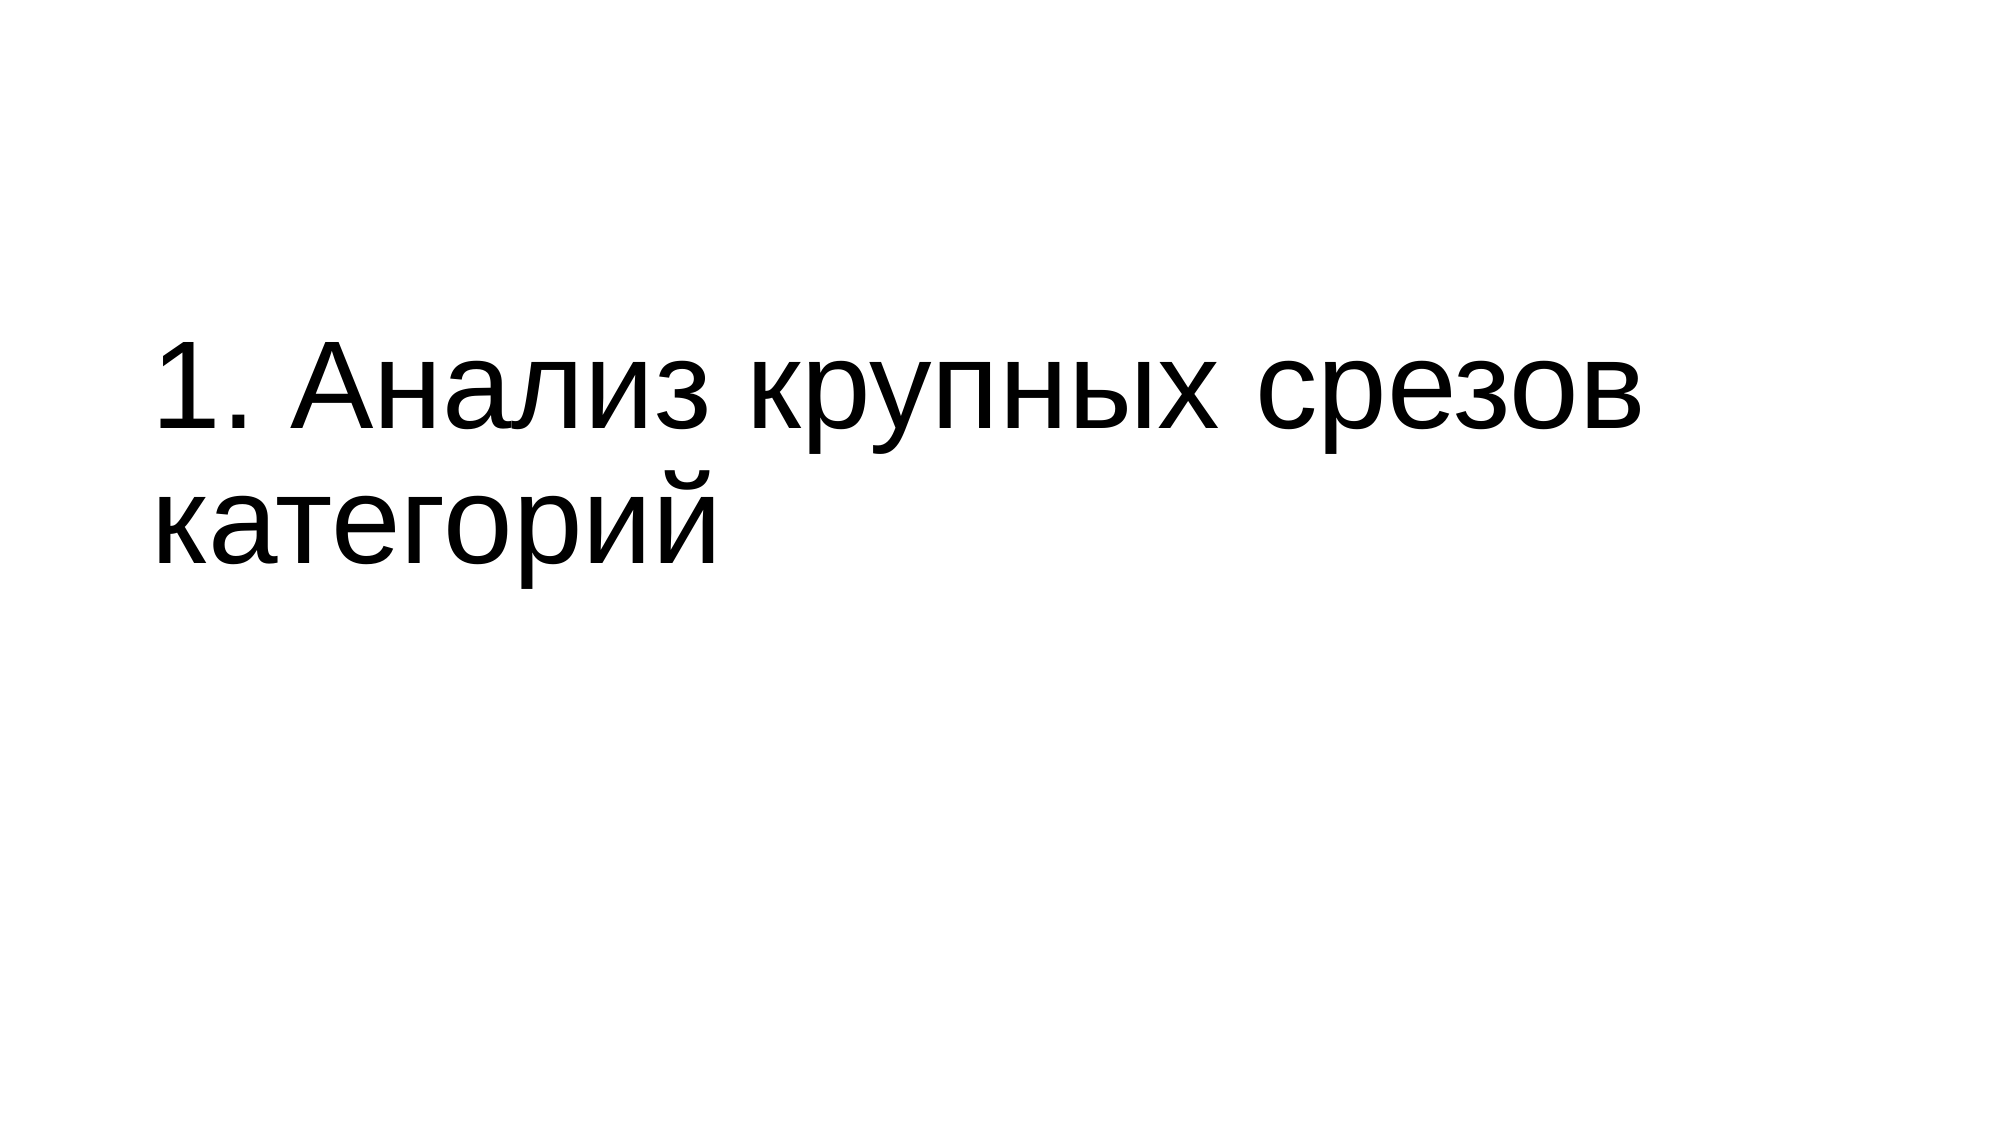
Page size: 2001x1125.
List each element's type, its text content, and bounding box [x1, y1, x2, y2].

title 1. Анализ крупных срезов категорий [136, 280, 1862, 749]
